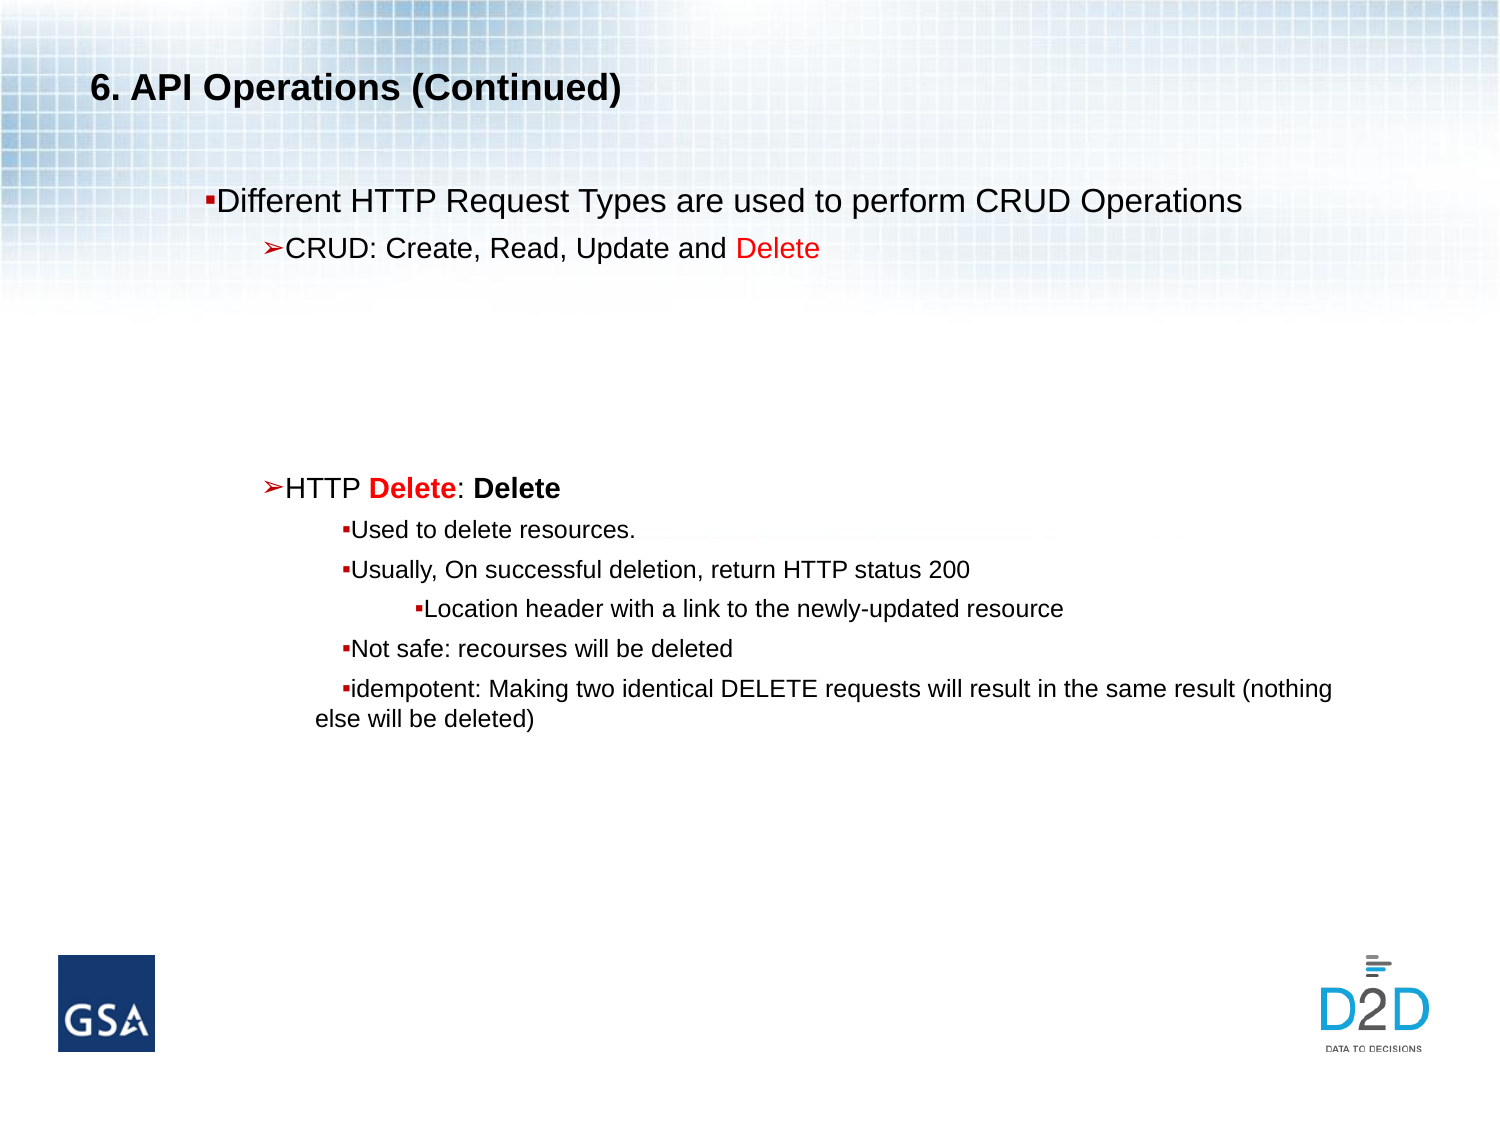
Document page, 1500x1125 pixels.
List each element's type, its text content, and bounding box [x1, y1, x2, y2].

list Different HTTP Request Types are used to perform CRUD Operations CRUD: Create, Read, Update and Delete HTTP Delete: Delete Used to delete resources. Usually, On successful deletion, return HTTP status 200 Location header with a link to the newly-updated resource Not safe: recourses will be deleted idempotent: Making two identical DELETE requests will result in the same result (nothing else will be deleted) [112, 164, 1388, 939]
title 6. API Operations (Continued) [75, 30, 1425, 141]
picture [0, 0, 1500, 539]
picture [1310, 955, 1440, 1052]
picture [58, 955, 155, 1052]
